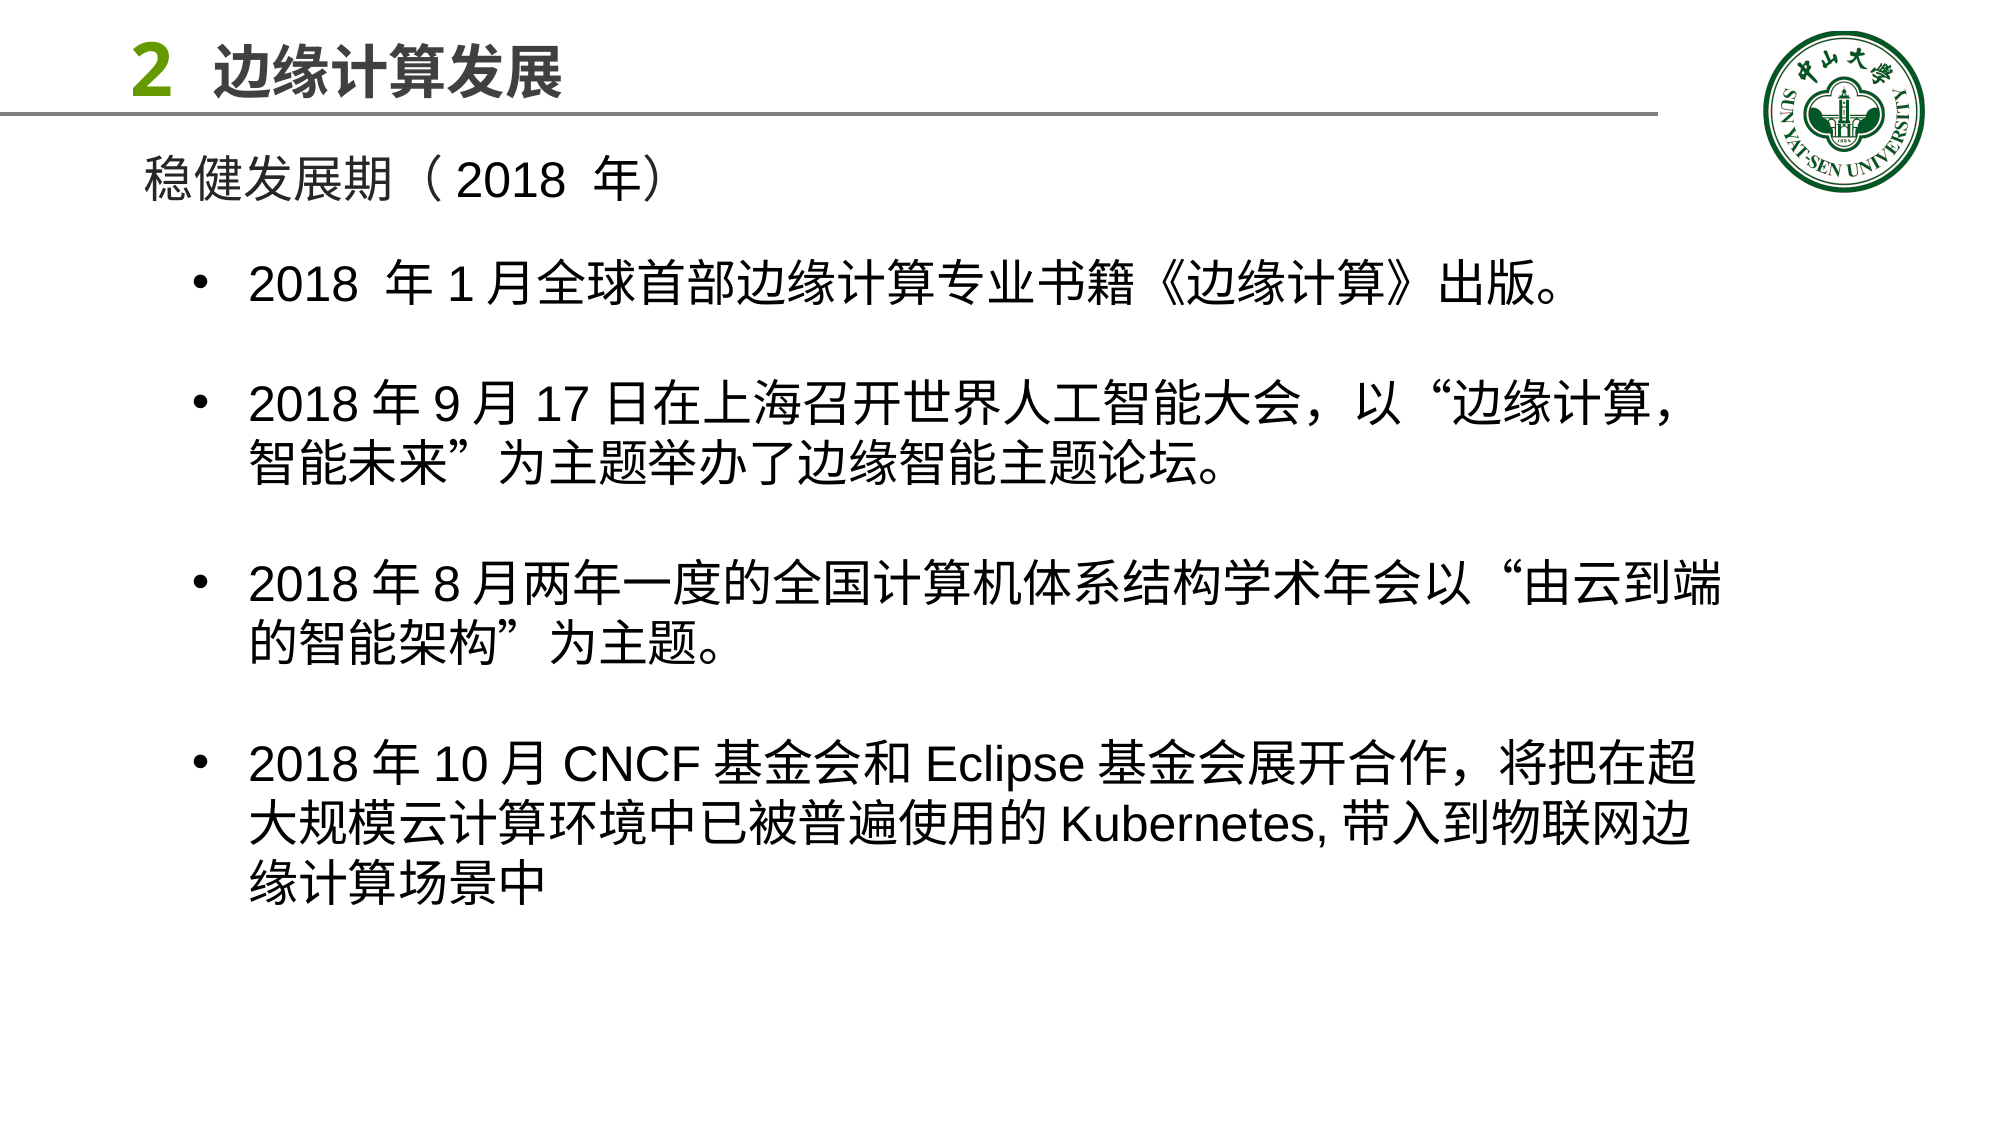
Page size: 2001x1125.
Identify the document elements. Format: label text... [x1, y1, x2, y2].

text_box 边缘计算发展 [292, 28, 739, 113]
picture [1763, 31, 1925, 193]
text_box 2 [12, 11, 292, 122]
text_box 稳健发展期（2018 年） [128, 122, 1301, 215]
text_box 2018 年1月全球首部边缘计算专业书籍《边缘计算》出版。 2018年9月17日在上海召开世界人工智能大会，以“边缘计算，智能未来”为主题举办了边缘智能主题论坛。 2018年8月两年一度的全国计算机体系结构学术年会以“由云到端的智能架构”为主题。 2018年10月CNCF基金会和Eclipse基金会展开合作，将把在超大规模云计算环境中已被普遍使用的Kubernetes,带入到物联网边缘计算场景中 [177, 243, 1753, 979]
